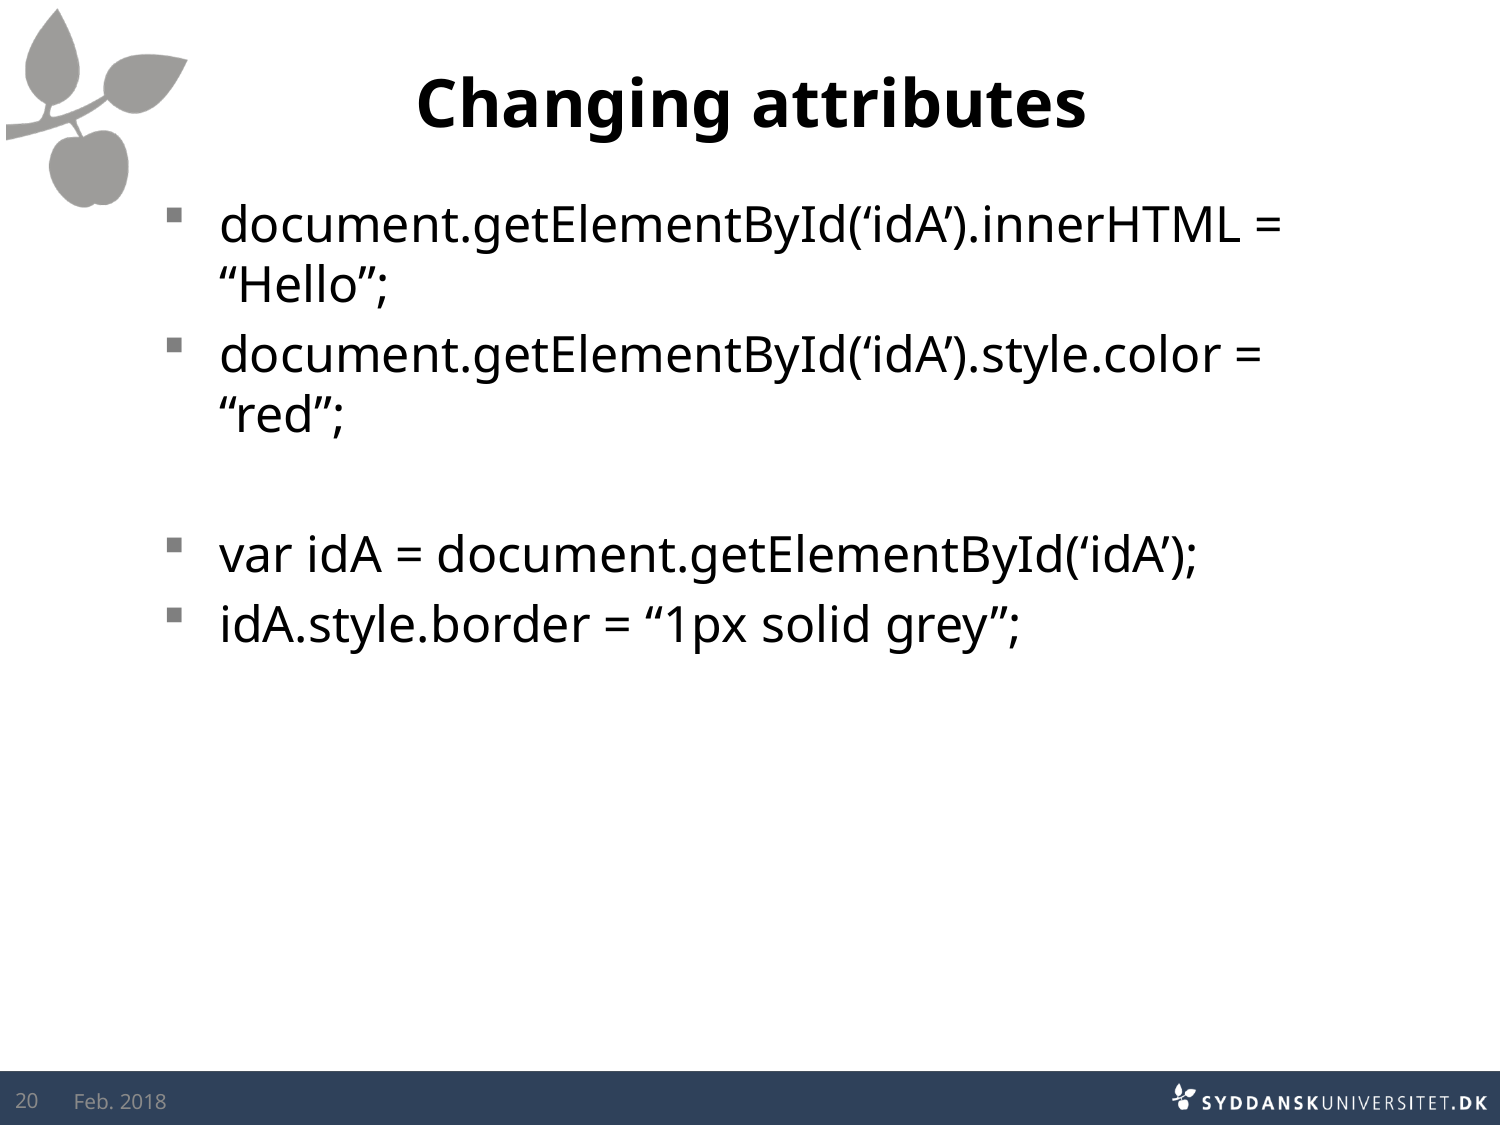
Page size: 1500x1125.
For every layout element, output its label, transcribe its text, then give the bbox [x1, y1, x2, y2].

picture [5, 6, 188, 209]
title Changing attributes [190, 7, 1427, 195]
slide_number 20 [0, 1078, 71, 1125]
list document.getElementById(‘idA’).innerHTML = “Hello”; document.getElementById(‘idA’).style.color = “red”; var idA = document.getElementById(‘idA’); idA.style.border = “1px solid grey”; [147, 184, 1400, 1055]
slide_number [71, 1078, 200, 1125]
picture [0, 1071, 1500, 1125]
